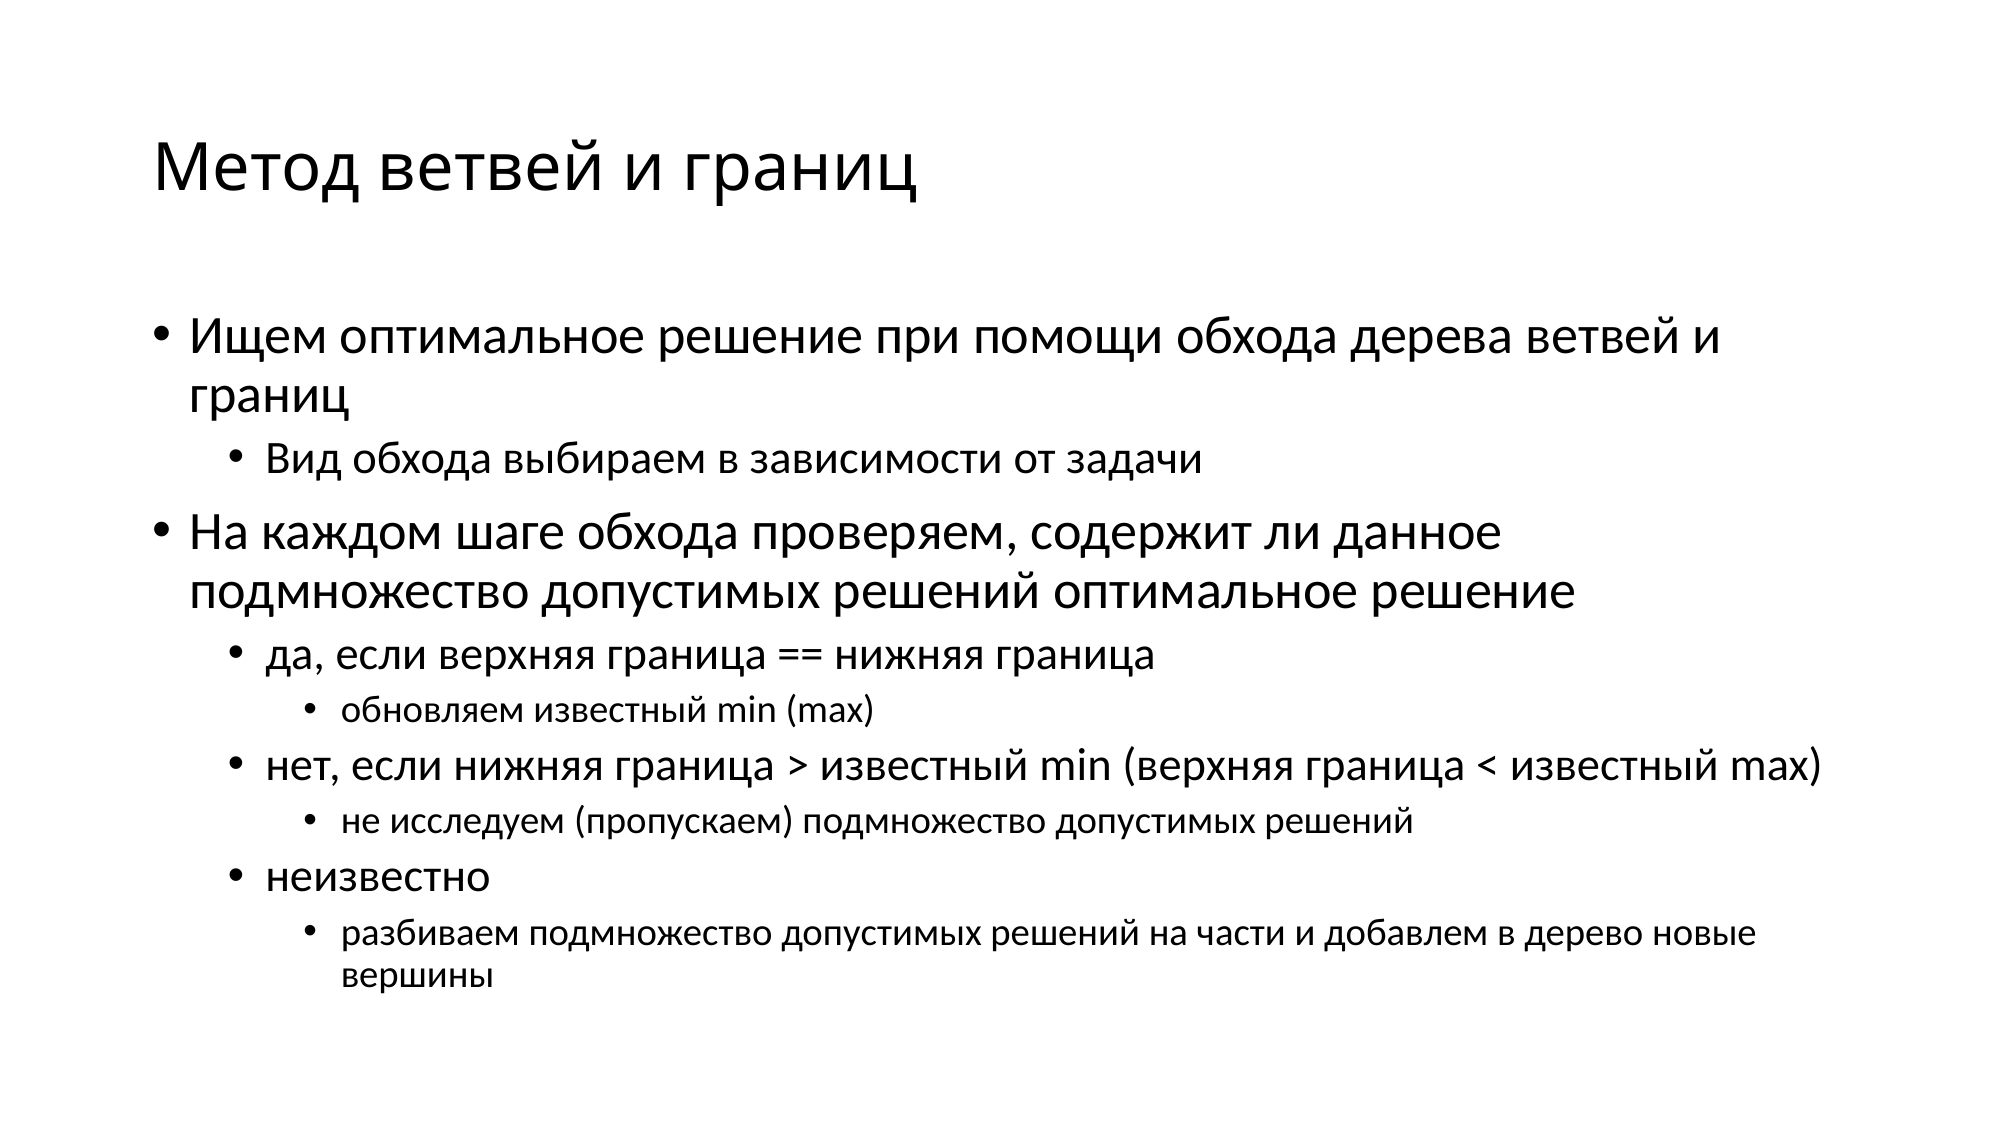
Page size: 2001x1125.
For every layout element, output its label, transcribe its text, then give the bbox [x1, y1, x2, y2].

title Метод ветвей и границ [137, 59, 1863, 278]
list Ищем оптимальное решение при помощи обхода дерева ветвей и границ Вид обхода выбираем в зависимости от задачи На каждом шаге обхода проверяем, содержит ли данное подмножество допустимых решений оптимальное решение да, если верхняя граница == нижняя граница обновляем известный min (max) нет, если нижняя граница > известный min (верхняя граница < известный max) не исследуем (пропускаем) подмножество допустимых решений неизвестно разбиваем подмножество допустимых решений на части и добавлем в дерево новые вершины [137, 299, 1863, 1014]
